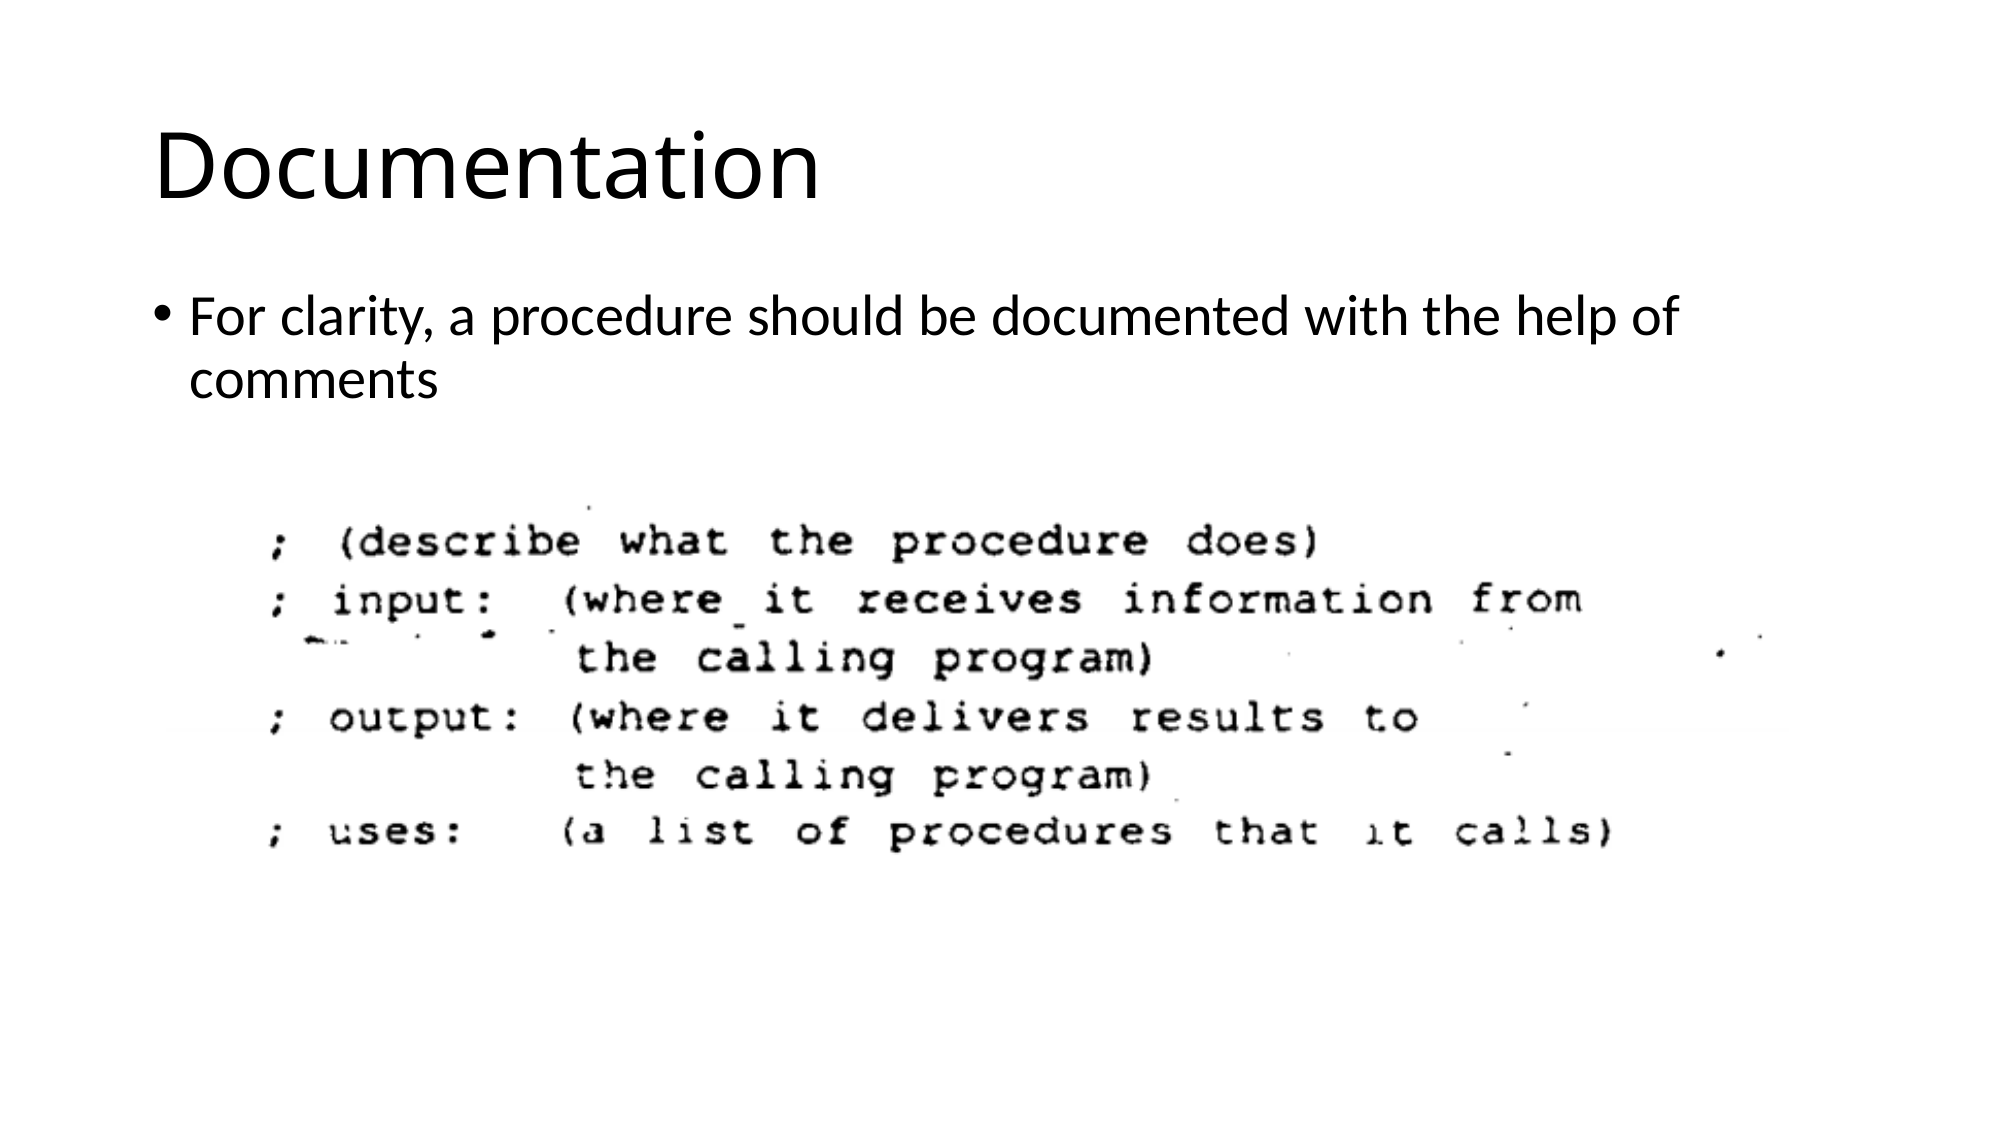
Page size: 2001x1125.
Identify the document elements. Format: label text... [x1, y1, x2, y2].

picture [166, 494, 1789, 919]
title Documentation [137, 59, 1863, 277]
list For clarity, a procedure should be documented with the help of comments [137, 277, 1863, 992]
